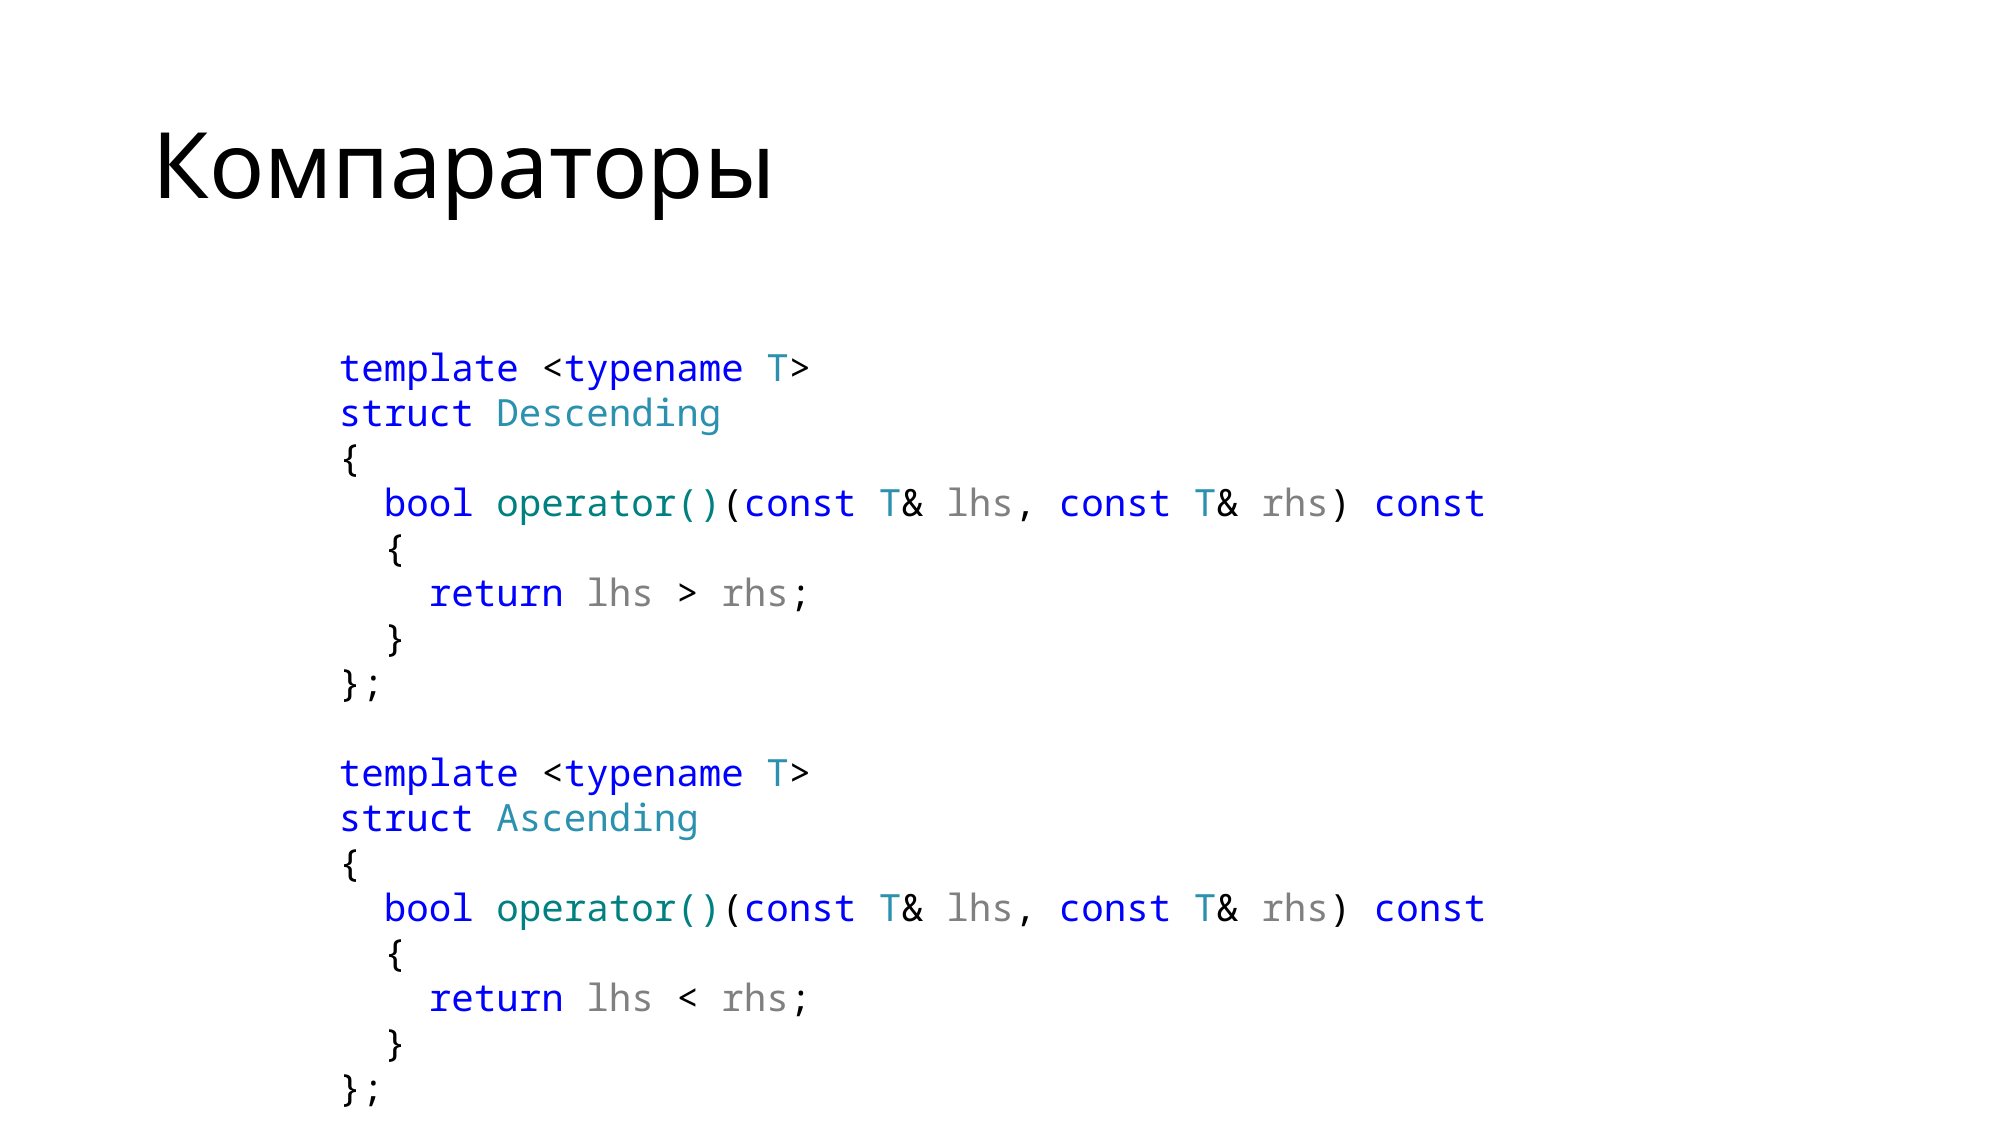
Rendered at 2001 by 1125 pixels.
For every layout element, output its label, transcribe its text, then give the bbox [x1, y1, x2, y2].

text_box template <typename T> struct Descending { bool operator()(const T& lhs, const T& rhs) const { return lhs > rhs; } }; template <typename T> struct Ascending { bool operator()(const T& lhs, const T& rhs) const { return lhs < rhs; } }; [324, 336, 1624, 1116]
title Компараторы [137, 59, 1863, 278]
